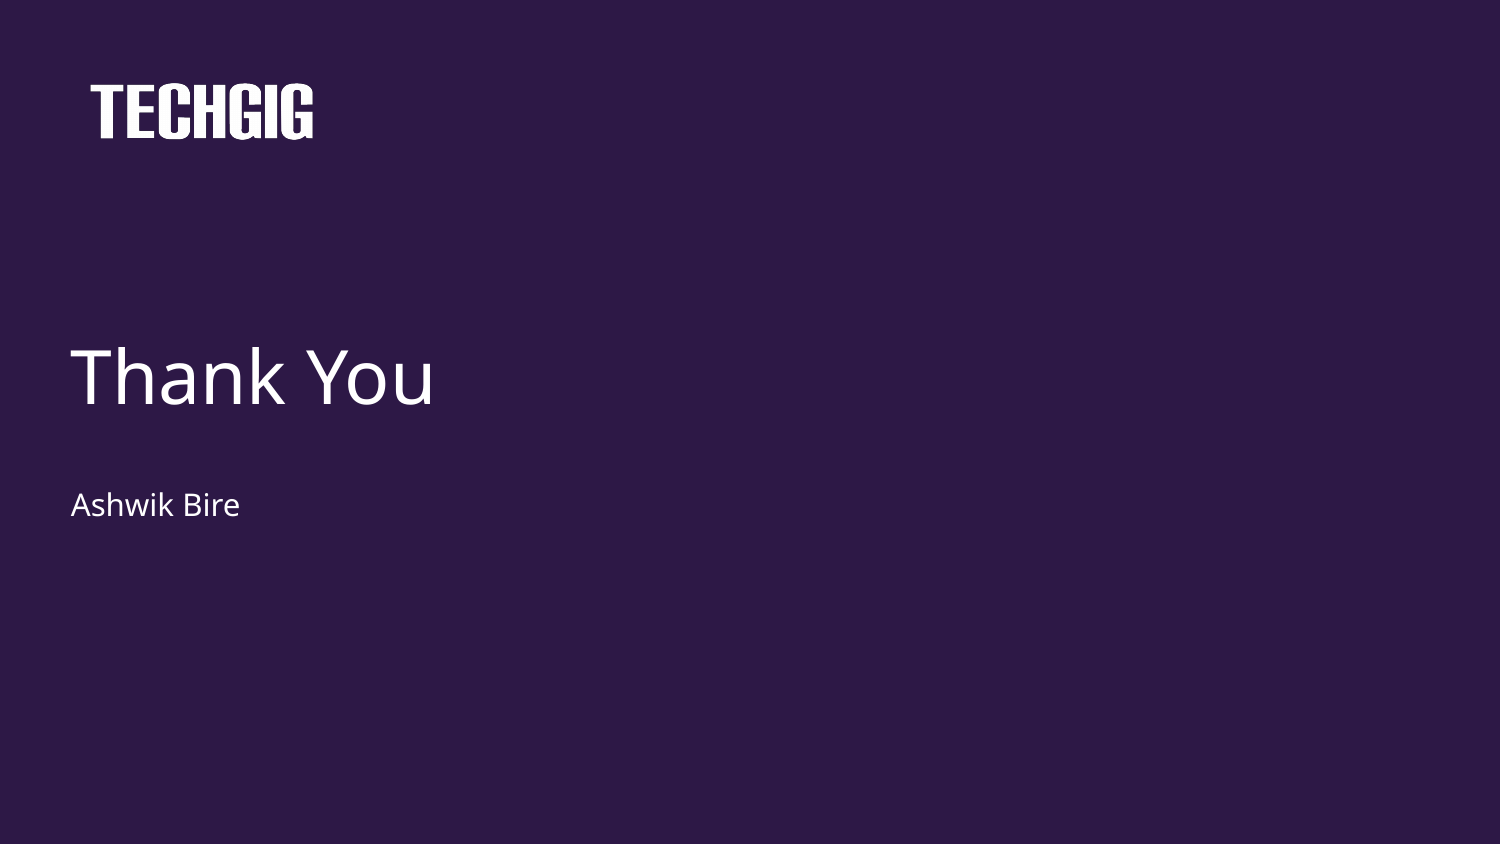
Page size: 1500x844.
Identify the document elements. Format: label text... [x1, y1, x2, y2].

picture [0, 0, 1500, 844]
title Thank You [55, 314, 1475, 451]
subtitle Ashwik Bire [55, 451, 804, 514]
